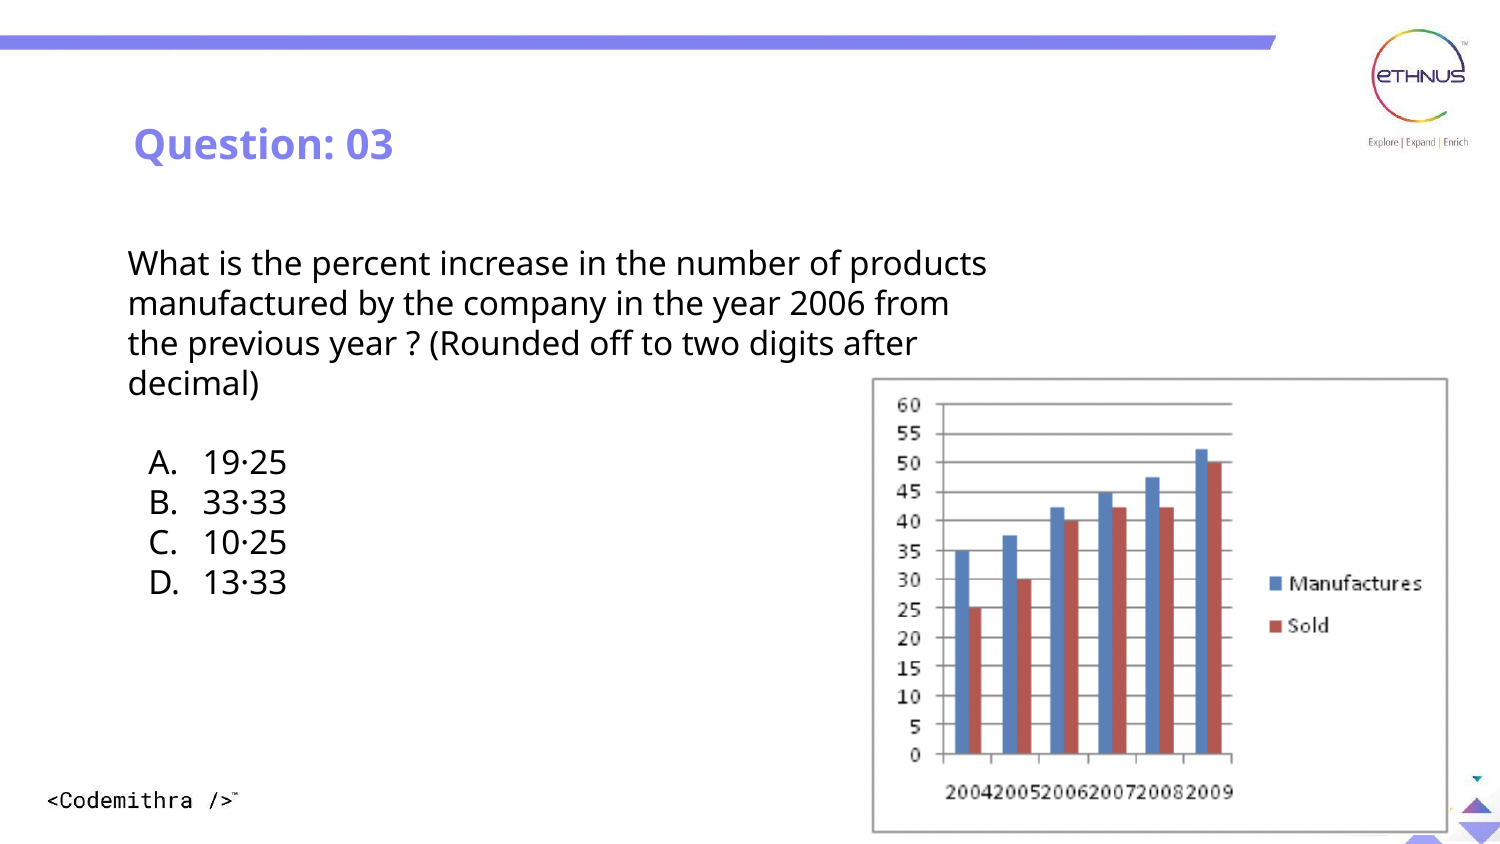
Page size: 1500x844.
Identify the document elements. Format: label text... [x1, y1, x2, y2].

picture [0, 1, 1500, 844]
text_box Question: 03 [118, 103, 611, 184]
text_box Question: 01 [0, 33, 521, 99]
text_box What is the percent increase in the number of products manufactured by the company in the year 2006 from the previous year ? (Rounded off to two digits after decimal) 19·25 33·33 10·25 13·33 [112, 234, 1017, 609]
